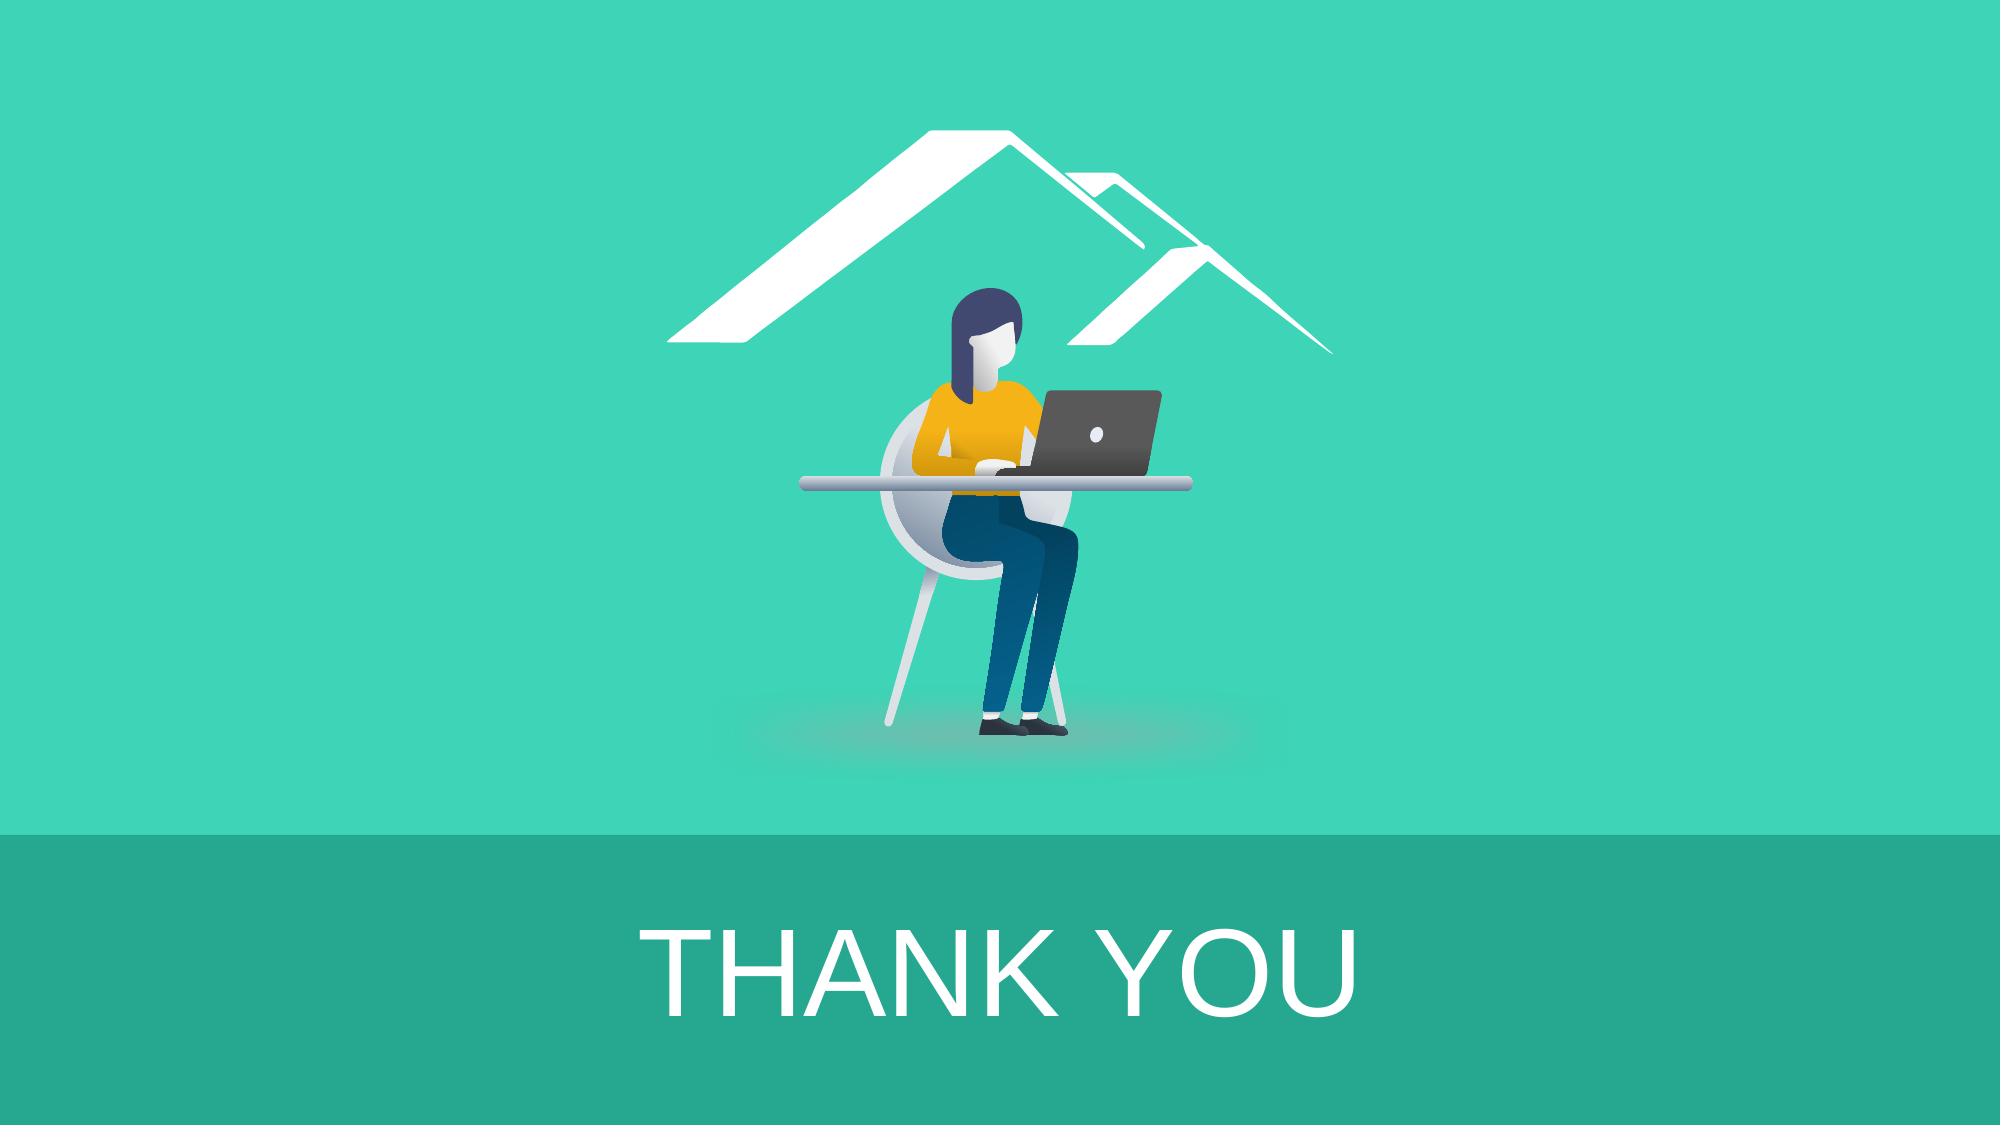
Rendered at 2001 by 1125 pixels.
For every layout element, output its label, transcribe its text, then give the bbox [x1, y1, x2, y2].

text_box THANK YOU [0, 883, 2000, 1049]
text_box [513, 287, 1487, 783]
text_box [666, 130, 1334, 355]
